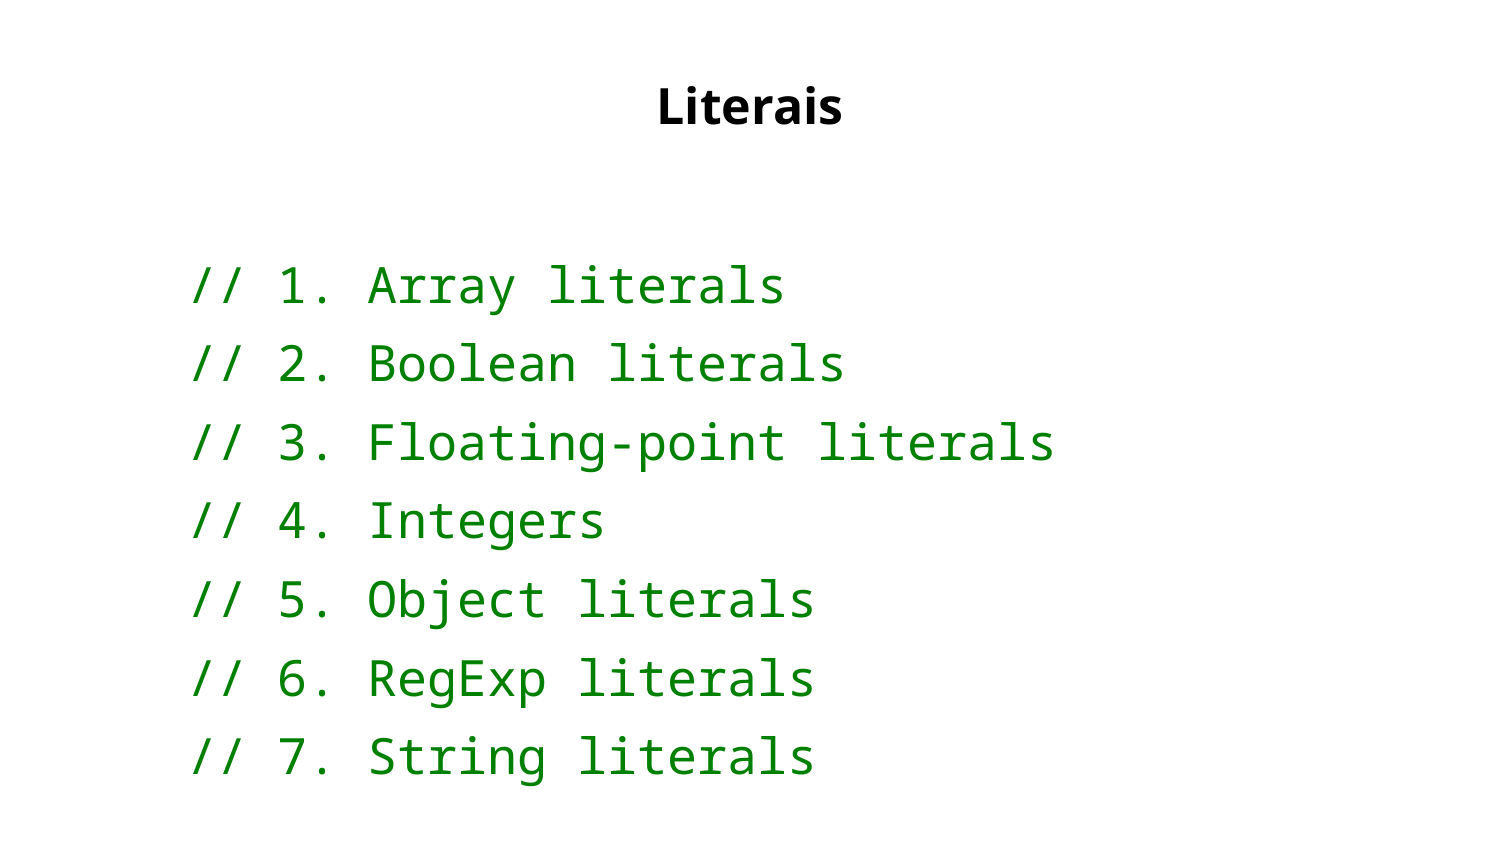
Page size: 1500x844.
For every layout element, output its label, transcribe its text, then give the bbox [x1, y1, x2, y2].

text_box Literais [0, 1, 1500, 208]
text_box // 1. Array literals // 2. Boolean literals // 3. Floating-point literals // 4. Integers // 5. Object literals // 6. RegExp literals // 7. String literals [172, 219, 1337, 799]
